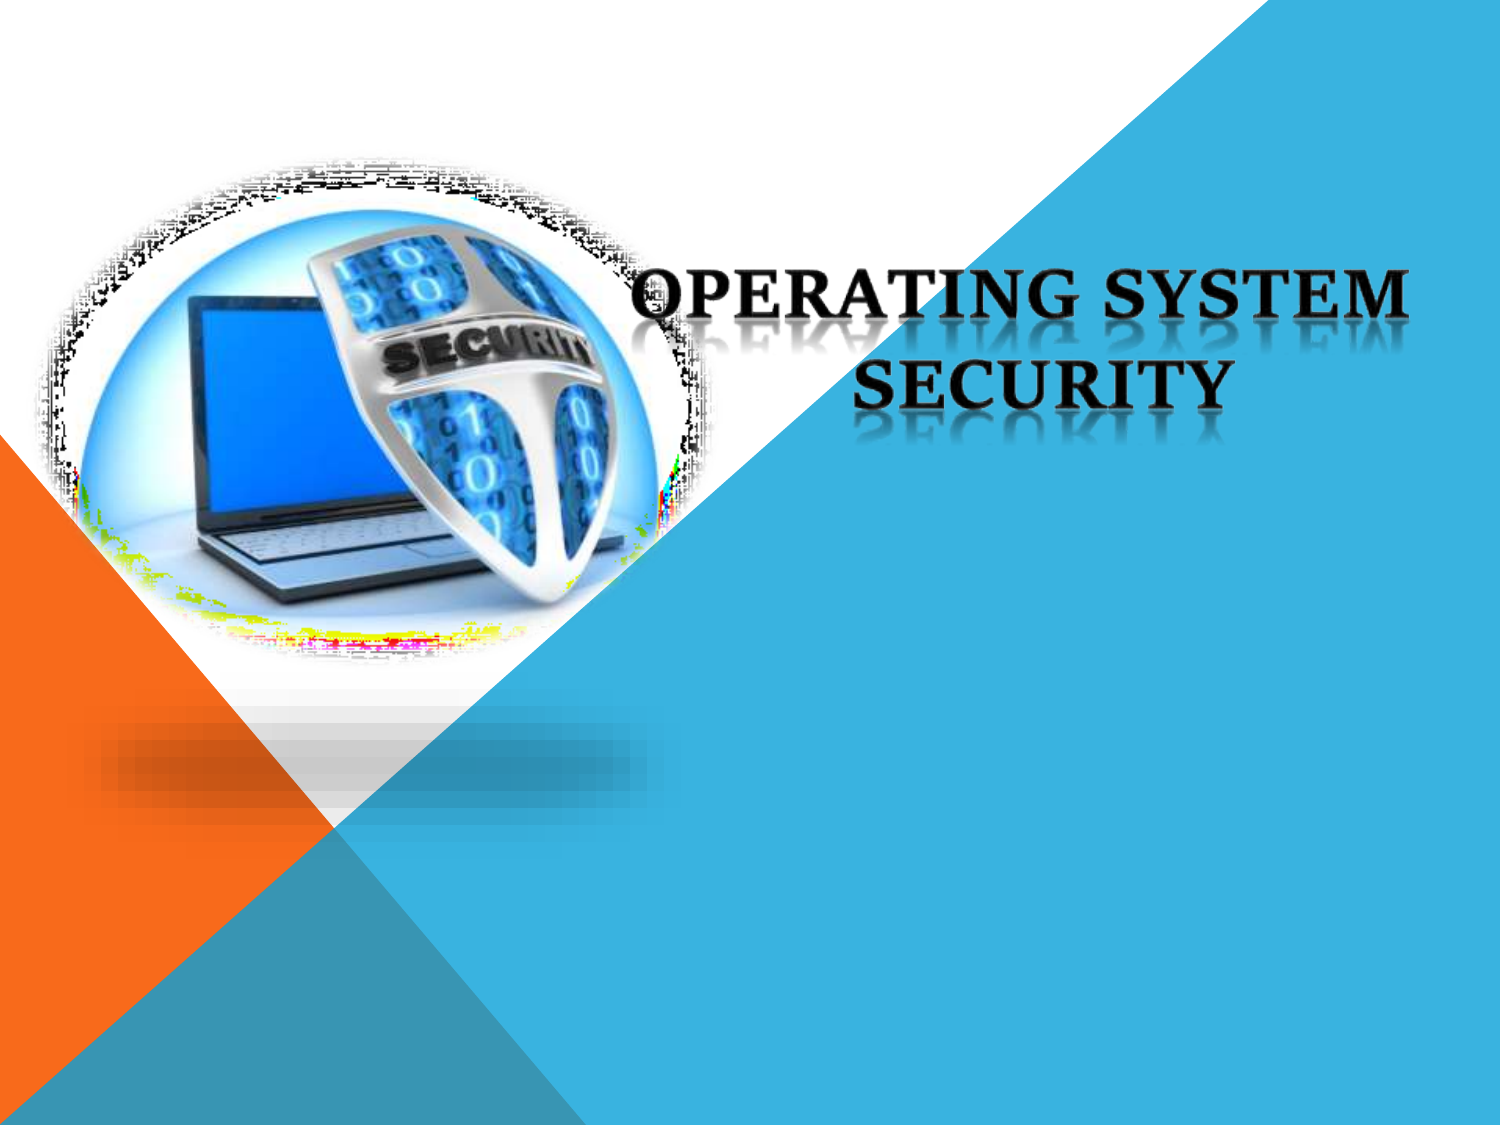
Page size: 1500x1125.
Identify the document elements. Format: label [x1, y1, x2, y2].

text_box [0, 0, 1500, 1125]
